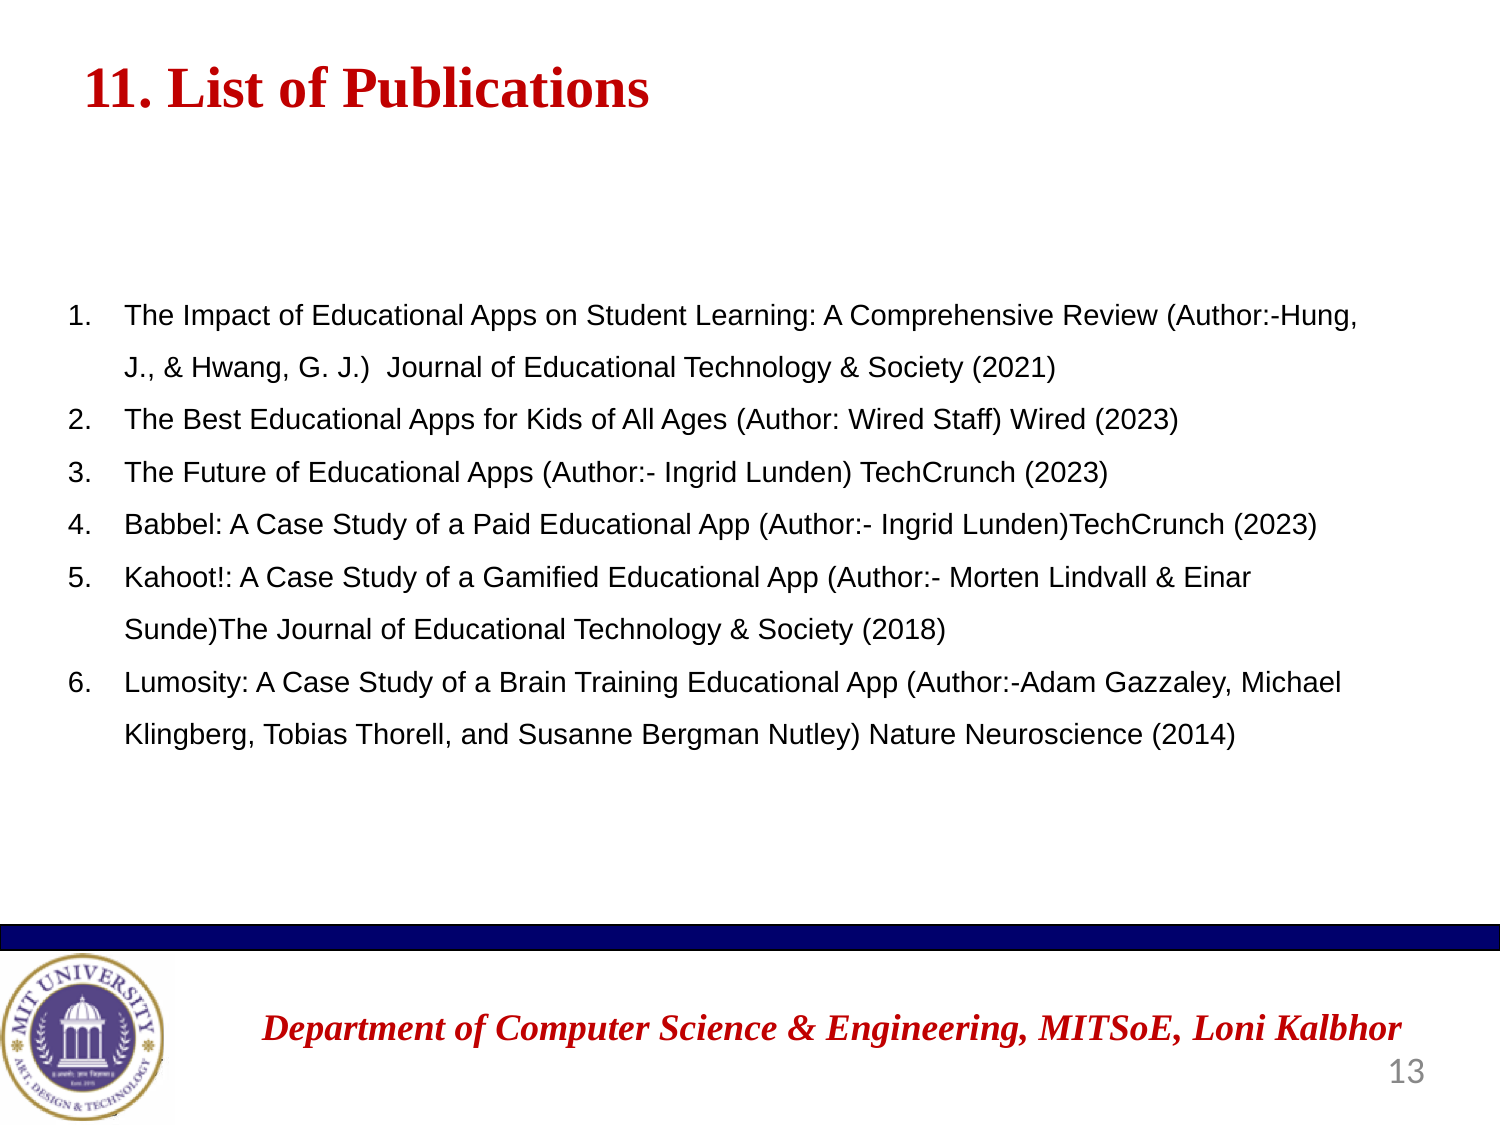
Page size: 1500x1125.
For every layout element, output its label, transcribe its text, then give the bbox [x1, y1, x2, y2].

text_box The Impact of Educational Apps on Student Learning: A Comprehensive Review (Author:-Hung, J., & Hwang, G. J.) Journal of Educational Technology & Society (2021) The Best Educational Apps for Kids of All Ages (Author: Wired Staff) Wired (2023) The Future of Educational Apps (Author:- Ingrid Lunden) TechCrunch (2023) Babbel: A Case Study of a Paid Educational App (Author:- Ingrid Lunden)TechCrunch (2023) Kahoot!: A Case Study of a Gamified Educational App (Author:- Morten Lindvall & Einar Sunde)The Journal of Educational Technology & Society (2018) Lumosity: A Case Study of a Brain Training Educational App (Author:-Adam Gazzaley, Michael Klingberg, Tobias Thorell, and Susanne Bergman Nutley) Nature Neuroscience (2014) [53, 271, 1383, 758]
picture [0, 953, 175, 1125]
text_box Department of Computer Science & Engineering, MITSoE, Loni Kalbhor [226, 1001, 1437, 1112]
text_box 11. List of Publications [68, 36, 1383, 132]
